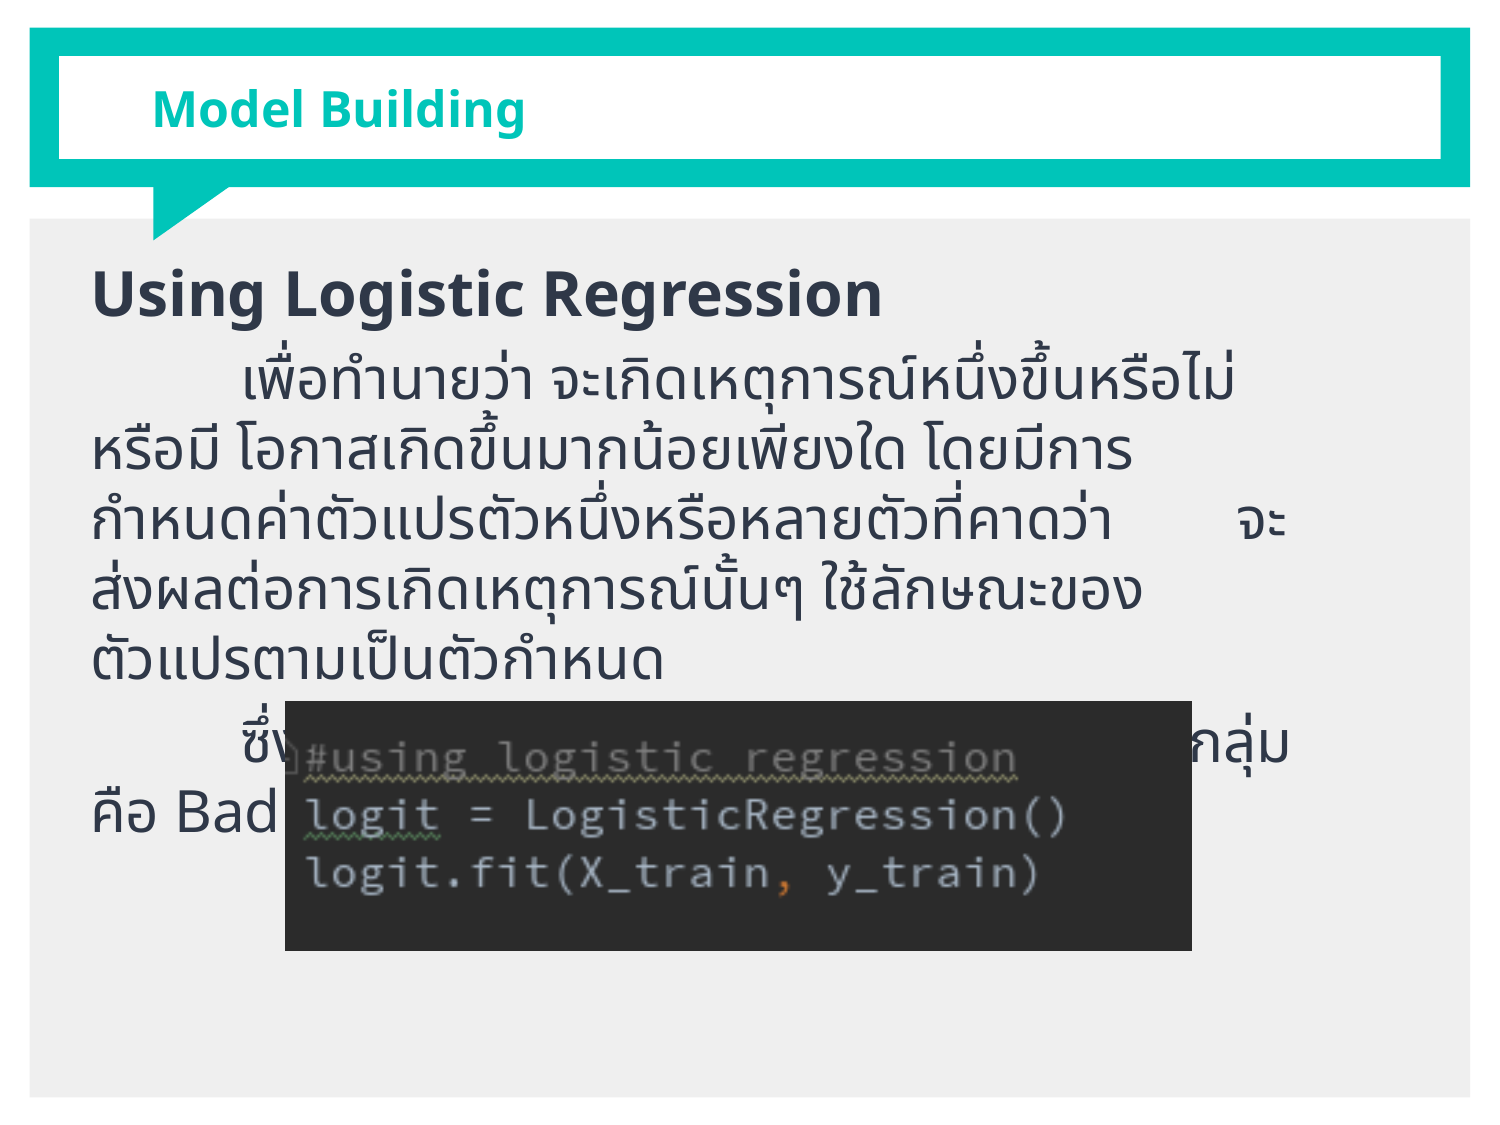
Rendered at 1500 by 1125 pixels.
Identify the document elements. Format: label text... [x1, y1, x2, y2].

picture [285, 700, 1192, 952]
list Using Logistic Regression เพื่อทำนายว่า จะเกิดเหตุการณ์หนึ่งขึ้นหรือไม่หรือมี โอกาสเกิดขึ้นมากน้อยเพียงใด โดยมีการกำหนดค่าตัวแปรตัวหนึ่งหรือหลายตัวที่คาดว่า จะส่งผลต่อการเกิดเหตุการณ์นั้นๆ ใช้ลักษณะของตัวแปรตามเป็นตัวกำหนด ซึ่งลักษณะของตัวแปรตาม (y) มีเพียงสองกลุ่ม คือ Bad / Good [75, 238, 1308, 1032]
title Model Building [136, 27, 1441, 188]
